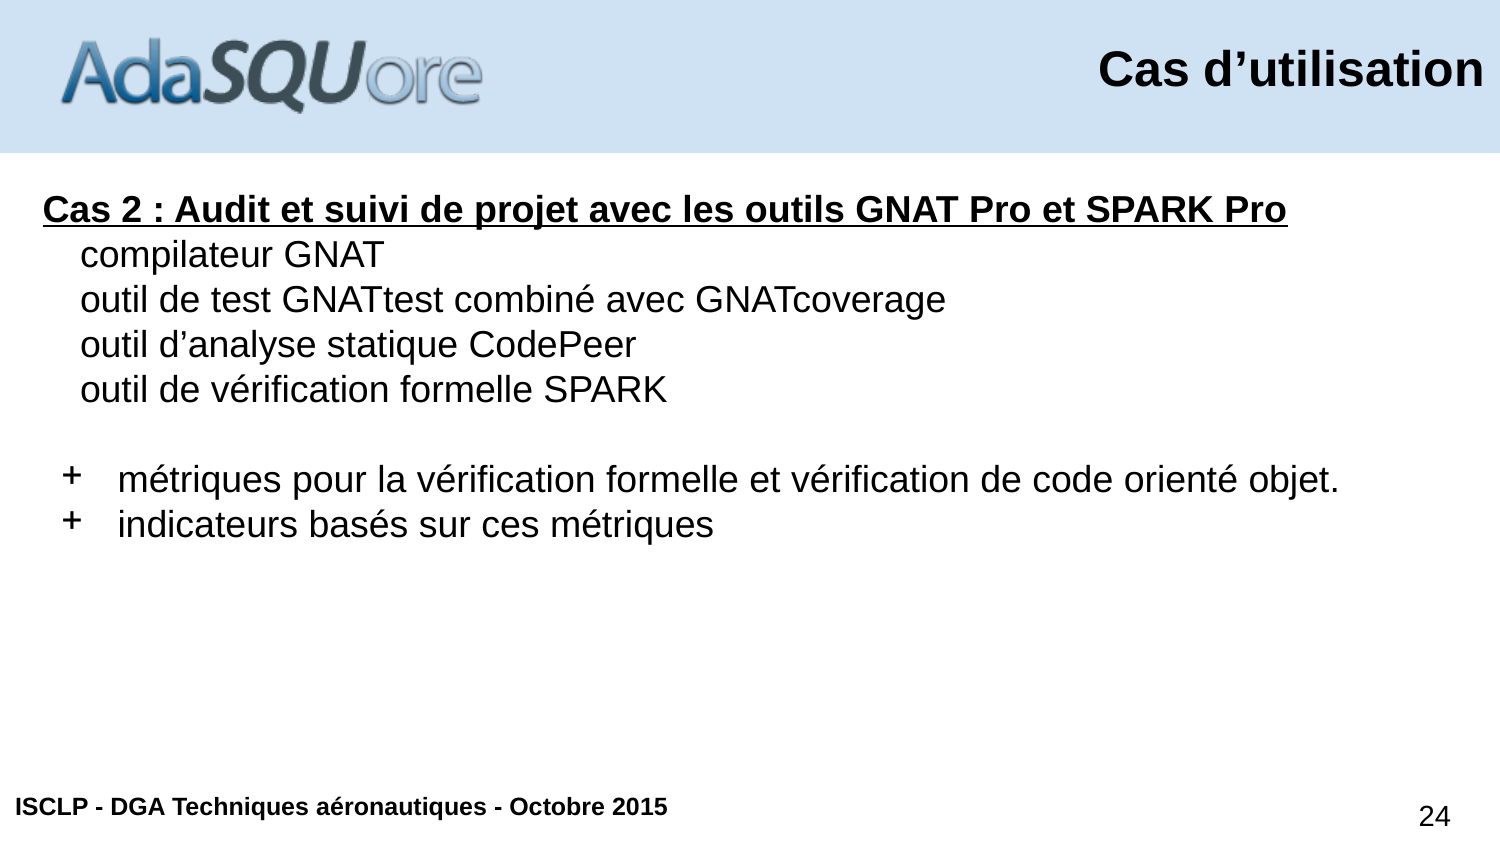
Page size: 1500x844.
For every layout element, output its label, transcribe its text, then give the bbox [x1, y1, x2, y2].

slide_number ‹#› [1403, 782, 1494, 844]
list ISCLP - DGA Techniques aéronautiques - Octobre 2015 [0, 775, 891, 844]
list Cas 2 : Audit et suivi de projet avec les outils GNAT Pro et SPARK Pro compilateur GNAT outil de test GNATtest combiné avec GNATcoverage outil d’analyse statique CodePeer outil de vérification formelle SPARK métriques pour la vérification formelle et vérification de code orienté objet. indicateurs basés sur ces métriques [27, 170, 1479, 776]
text_box [0, 0, 1500, 154]
picture [54, 33, 492, 120]
list Cas d’utilisation [502, 20, 1500, 133]
